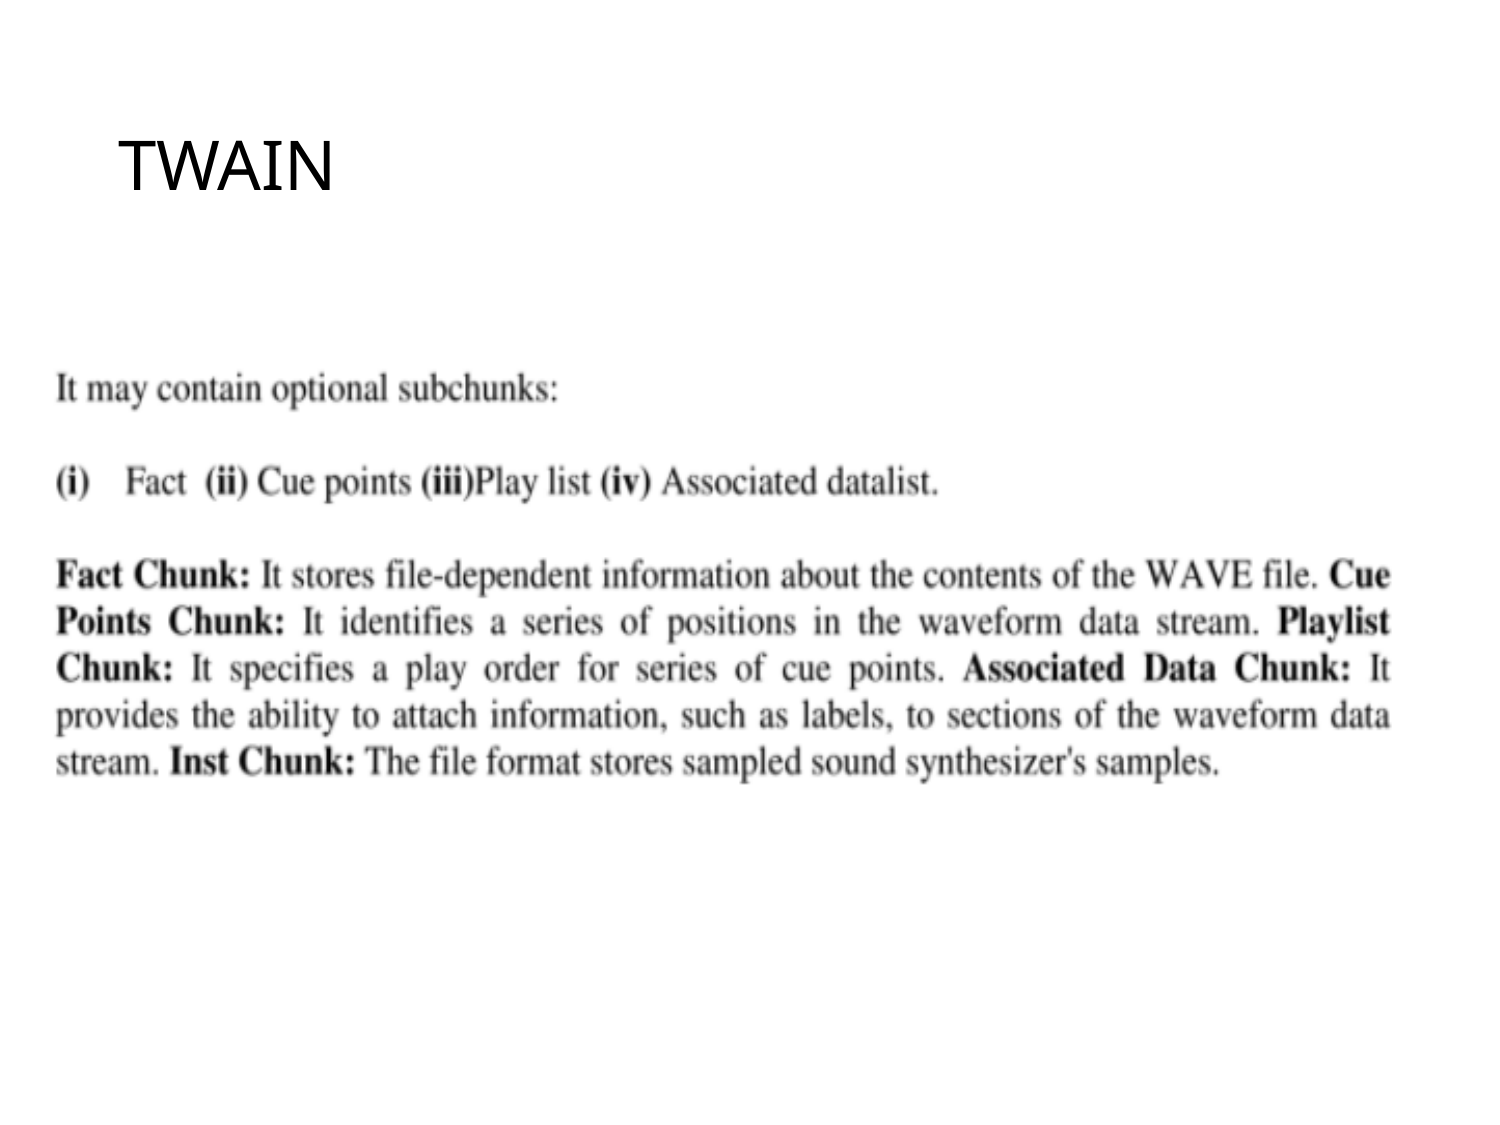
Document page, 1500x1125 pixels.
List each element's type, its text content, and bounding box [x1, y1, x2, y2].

title TWAIN [103, 59, 1397, 278]
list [1, 337, 1475, 874]
